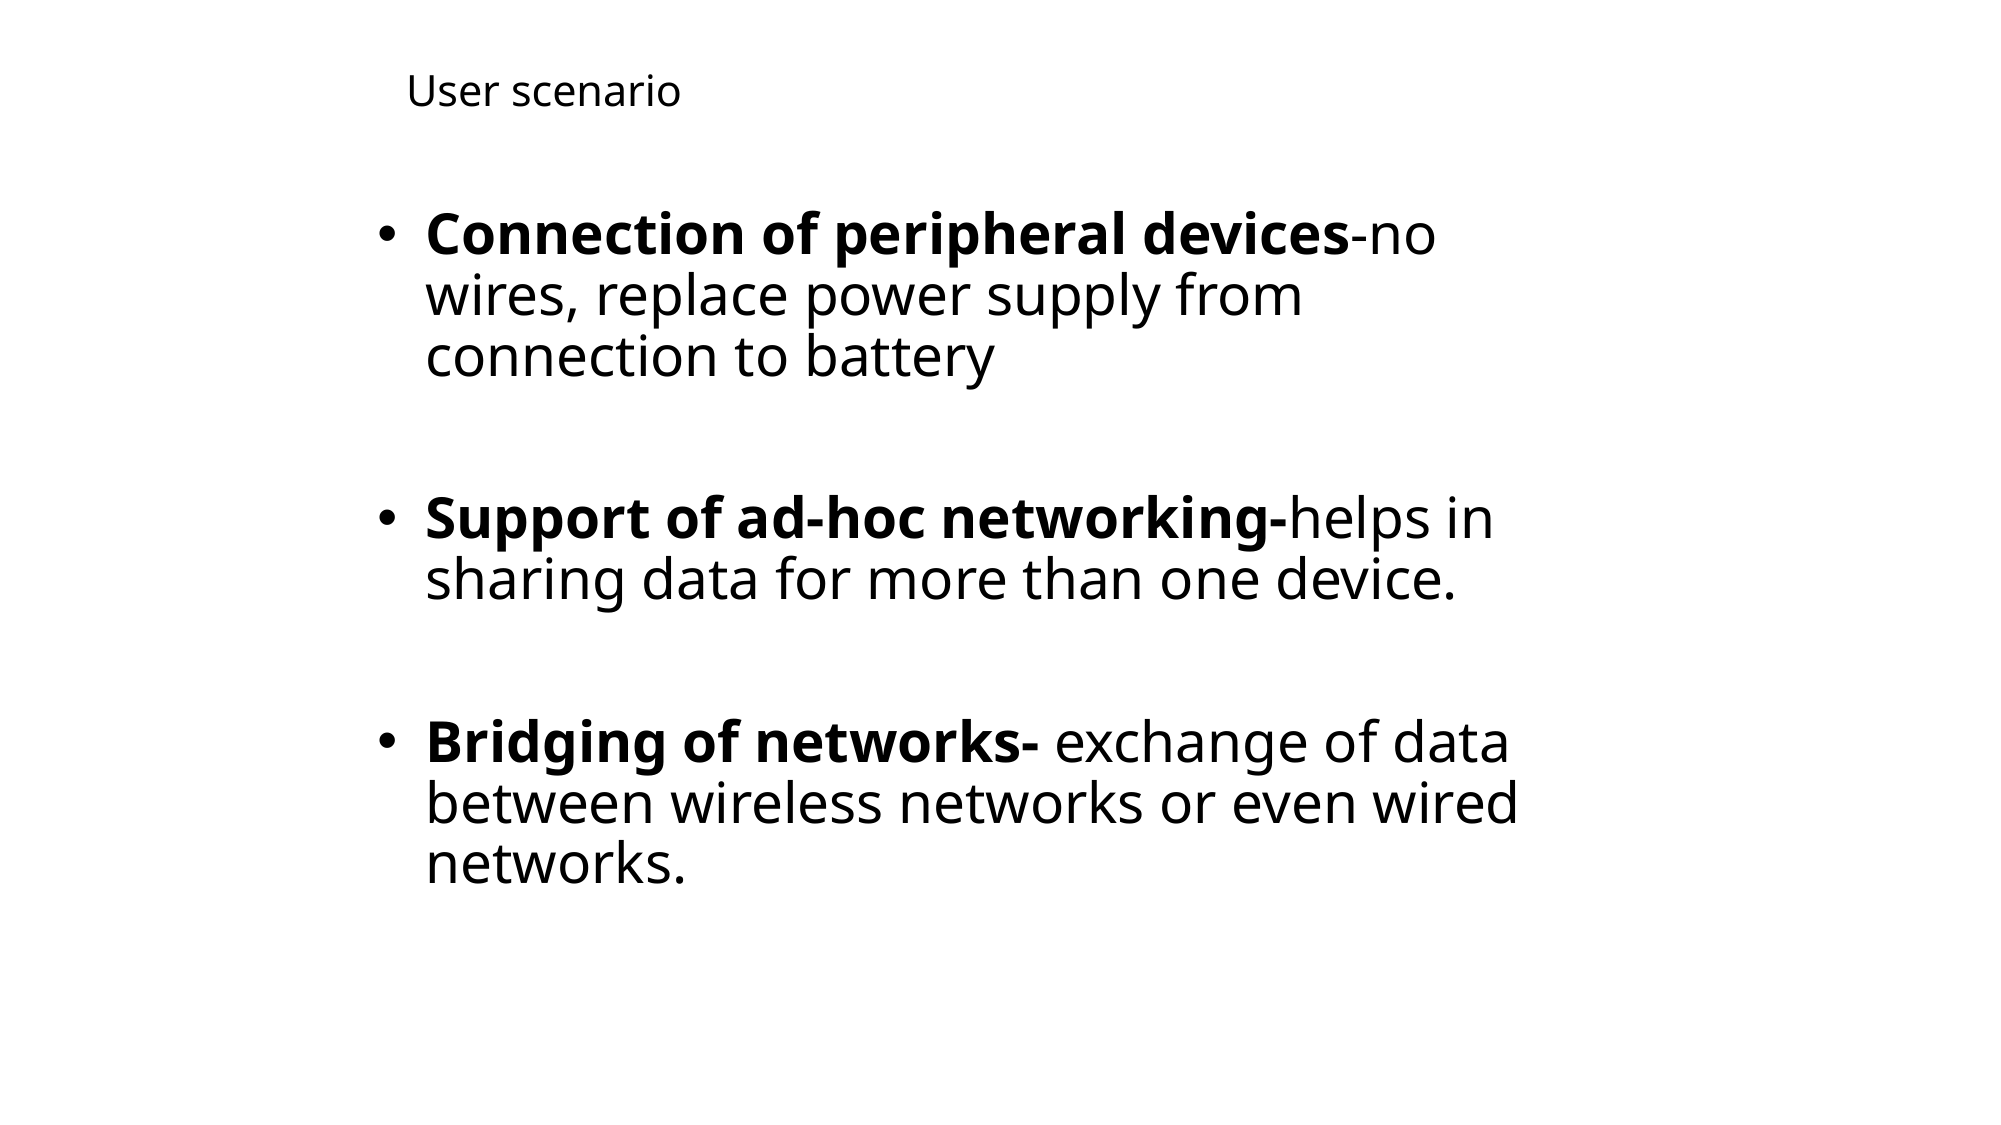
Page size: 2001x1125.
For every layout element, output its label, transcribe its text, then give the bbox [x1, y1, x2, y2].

list Connection of peripheral devices-no wires, replace power supply from connection to battery Support of ad-hoc networking-helps in sharing data for more than one device. Bridging of networks- exchange of data between wireless networks or even wired networks. [362, 198, 1609, 905]
title User scenario [391, 61, 1609, 176]
